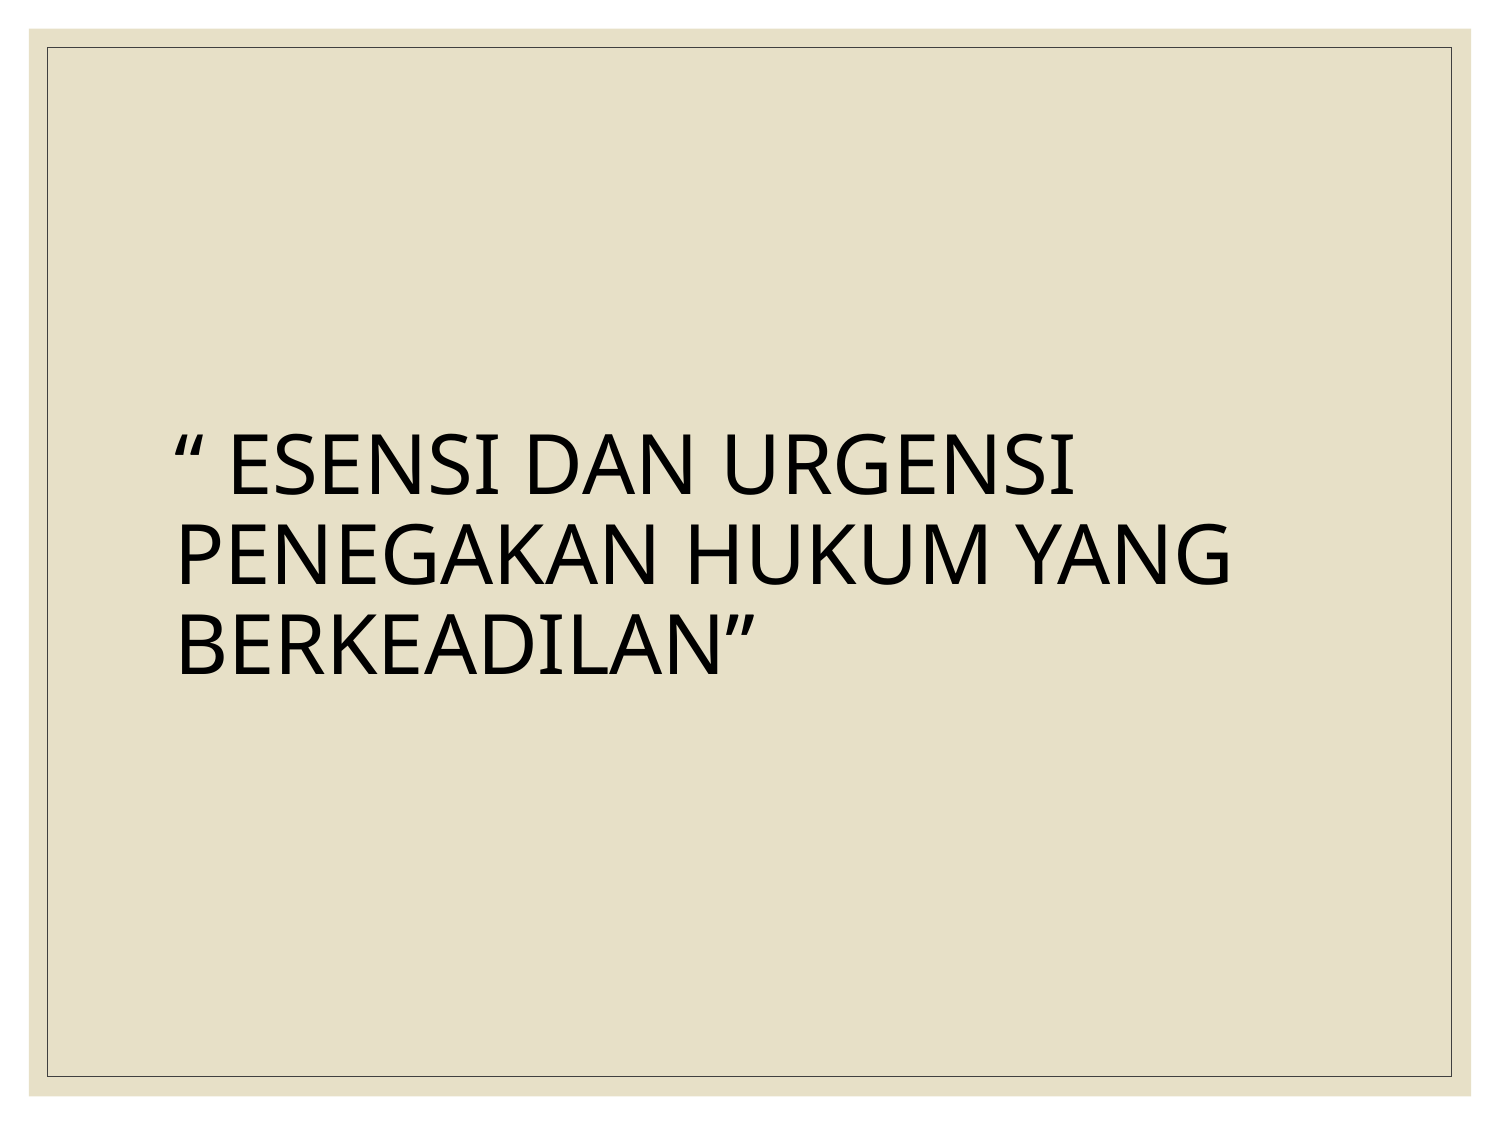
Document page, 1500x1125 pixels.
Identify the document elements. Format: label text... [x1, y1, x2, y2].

title “ ESENSI DAN URGENSI PENEGAKAN HUKUM YANG BERKEADILAN” [159, 299, 1435, 826]
